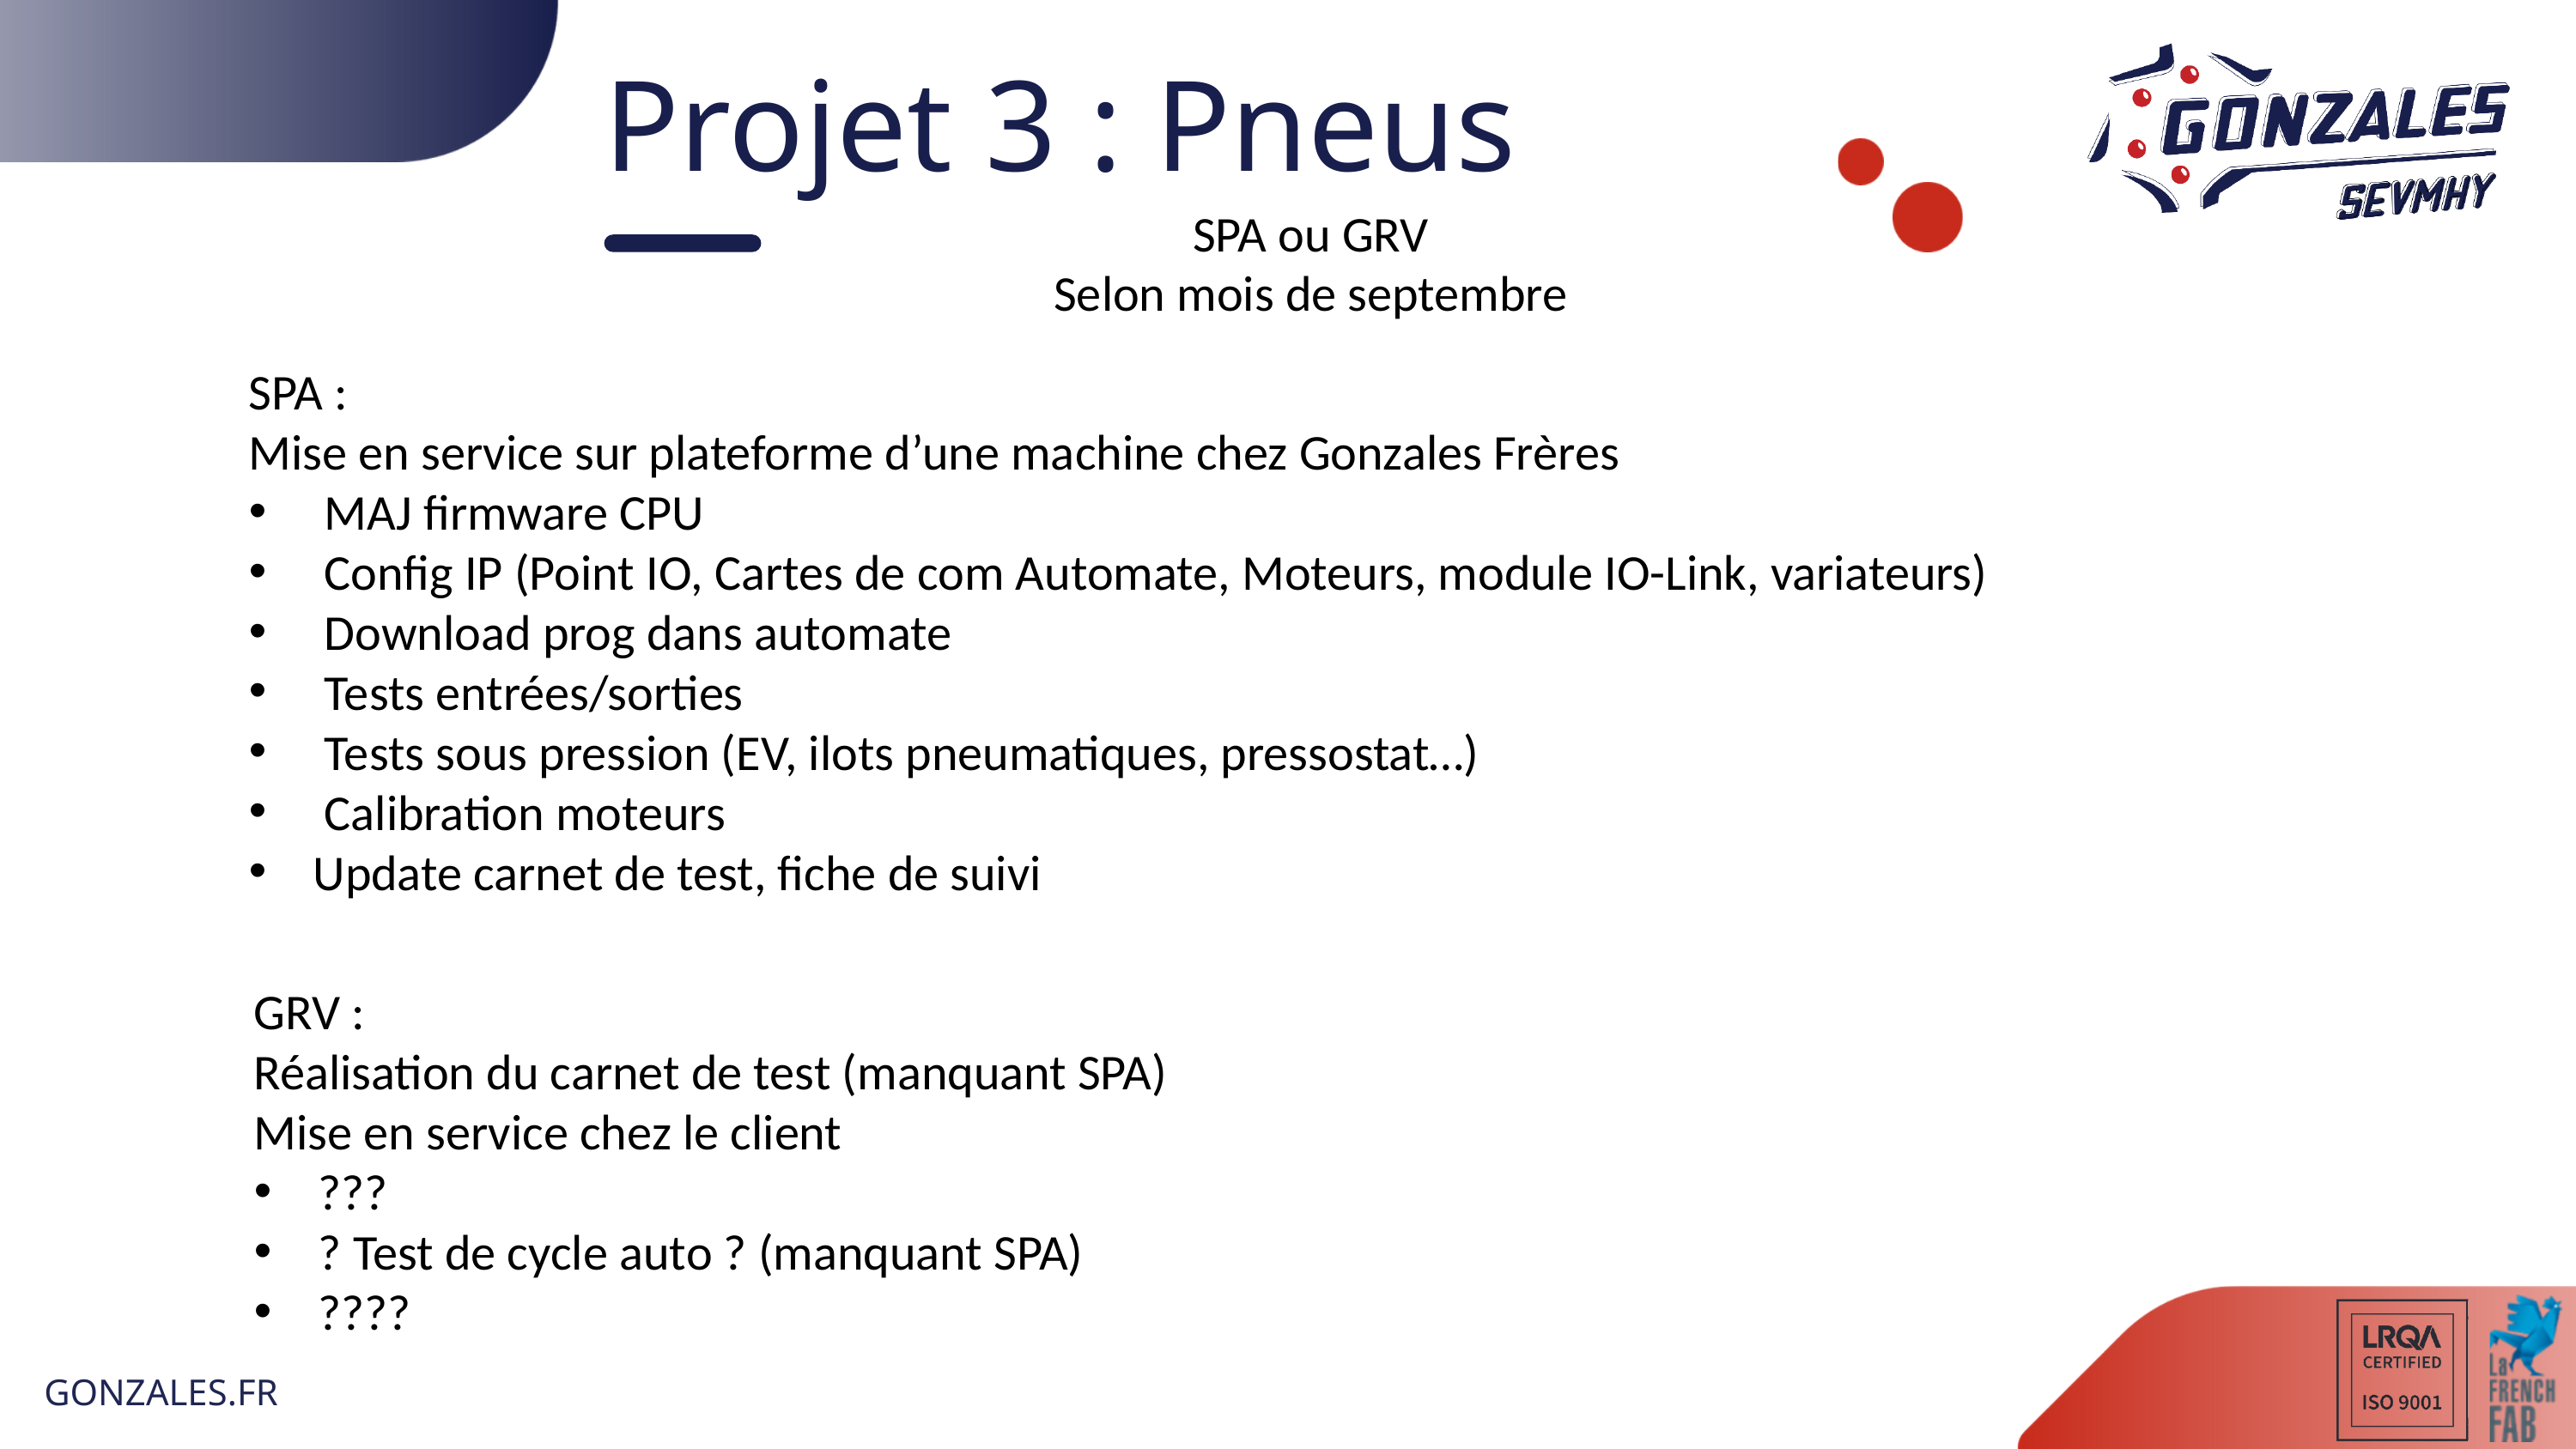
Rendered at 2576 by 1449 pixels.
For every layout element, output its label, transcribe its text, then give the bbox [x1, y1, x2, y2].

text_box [2334, 1294, 2563, 1444]
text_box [1838, 138, 1885, 185]
text_box GONZALES.FR [44, 1361, 495, 1413]
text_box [1892, 181, 1963, 252]
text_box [0, 0, 559, 162]
text_box Projet 3 : Pneus [604, 39, 2018, 197]
text_box SPA : Mise en service sur plateforme d’une machine chez Gonzales Frères MAJ firmware CPU Config IP (Point IO, Cartes de com Automate, Moteurs, module IO-Link, variateurs) Download prog dans automate Tests entrées/sorties Tests sous pression (EV, ilots pneumatiques, pressostat…) Calibration moteurs Update carnet de test, fiche de suivi [236, 353, 2147, 907]
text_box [2017, 1286, 2576, 1449]
text_box SPA ou GRV Selon mois de septembre [987, 195, 1634, 328]
text_box GRV : Réalisation du carnet de test (manquant SPA) Mise en service chez le client ??? ? Test de cycle auto ? (manquant SPA) ???? [241, 973, 2153, 1347]
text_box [604, 233, 779, 252]
picture [2069, 30, 2527, 240]
